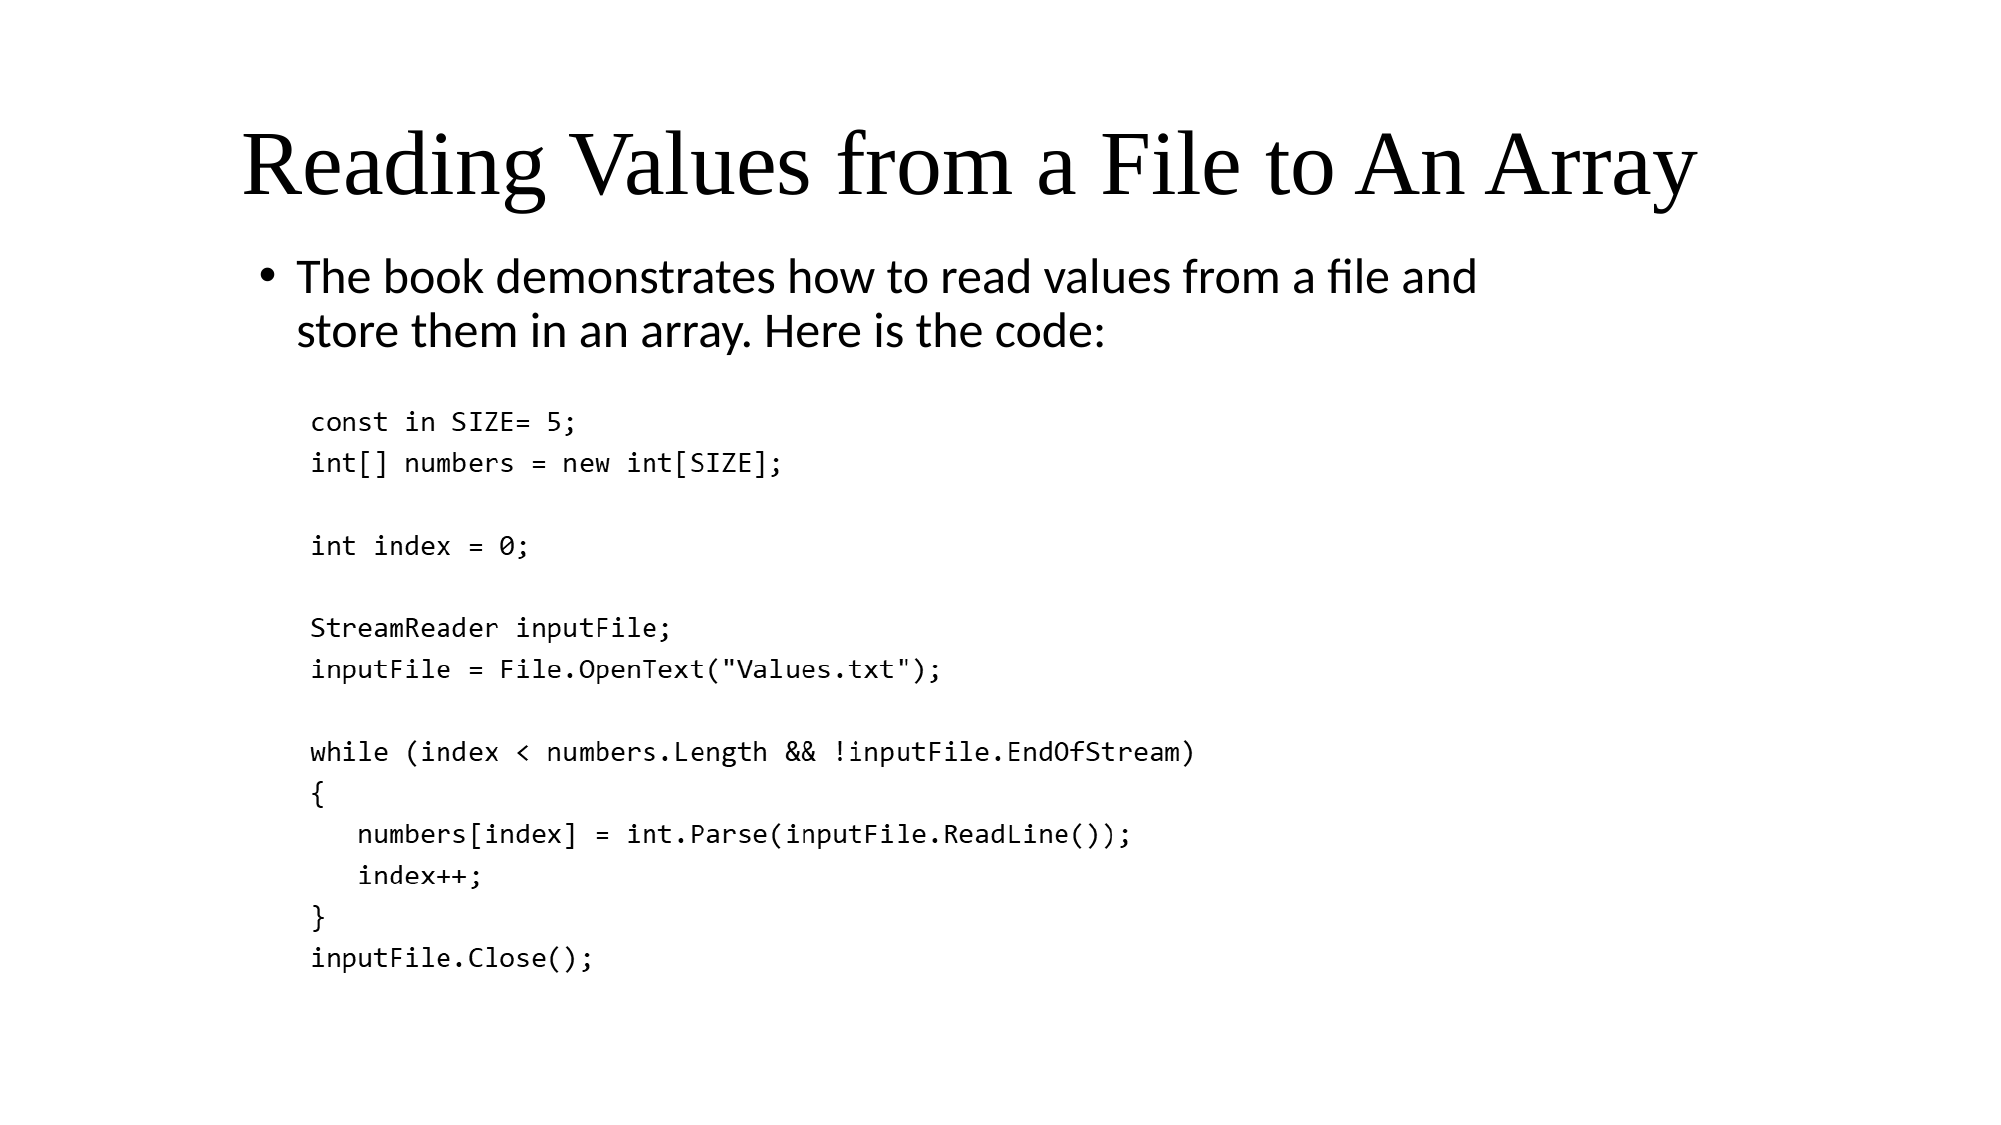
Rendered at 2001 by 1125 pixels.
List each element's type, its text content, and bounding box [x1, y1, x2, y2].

picture [292, 394, 1214, 991]
title Reading Values from a File to An Array [226, 55, 1952, 266]
list The book demonstrates how to read values from a file and store them in an array. Here is the code: [243, 243, 1594, 395]
